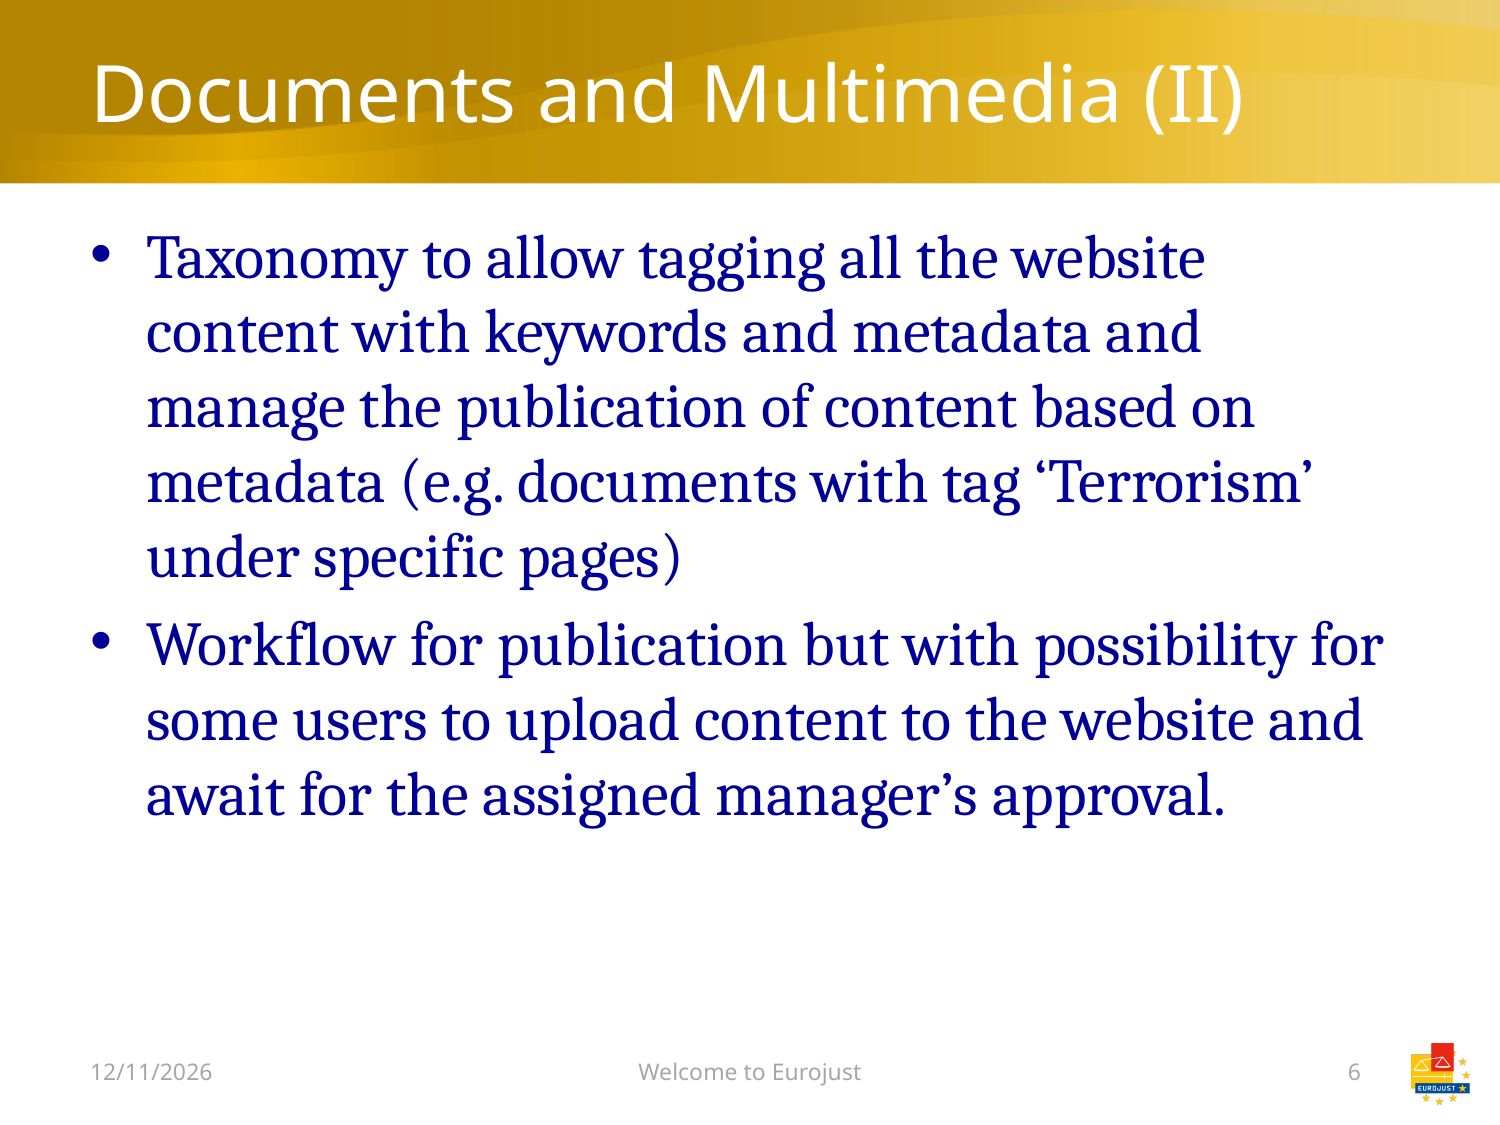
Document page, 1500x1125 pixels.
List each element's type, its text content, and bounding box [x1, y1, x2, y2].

slide_number 6 [1246, 1042, 1376, 1103]
list Taxonomy to allow tagging all the website content with keywords and metadata and manage the publication of content based on metadata (e.g. documents with tag ‘Terrorism’ under specific pages) Workflow for publication but with possibility for some users to upload content to the website and await for the assigned manager’s approval. [75, 208, 1425, 1005]
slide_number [75, 1042, 254, 1103]
footer Welcome to Eurojust [277, 1042, 1223, 1103]
title Documents and Multimedia (II) [75, 0, 1425, 185]
picture [0, 0, 1500, 1125]
